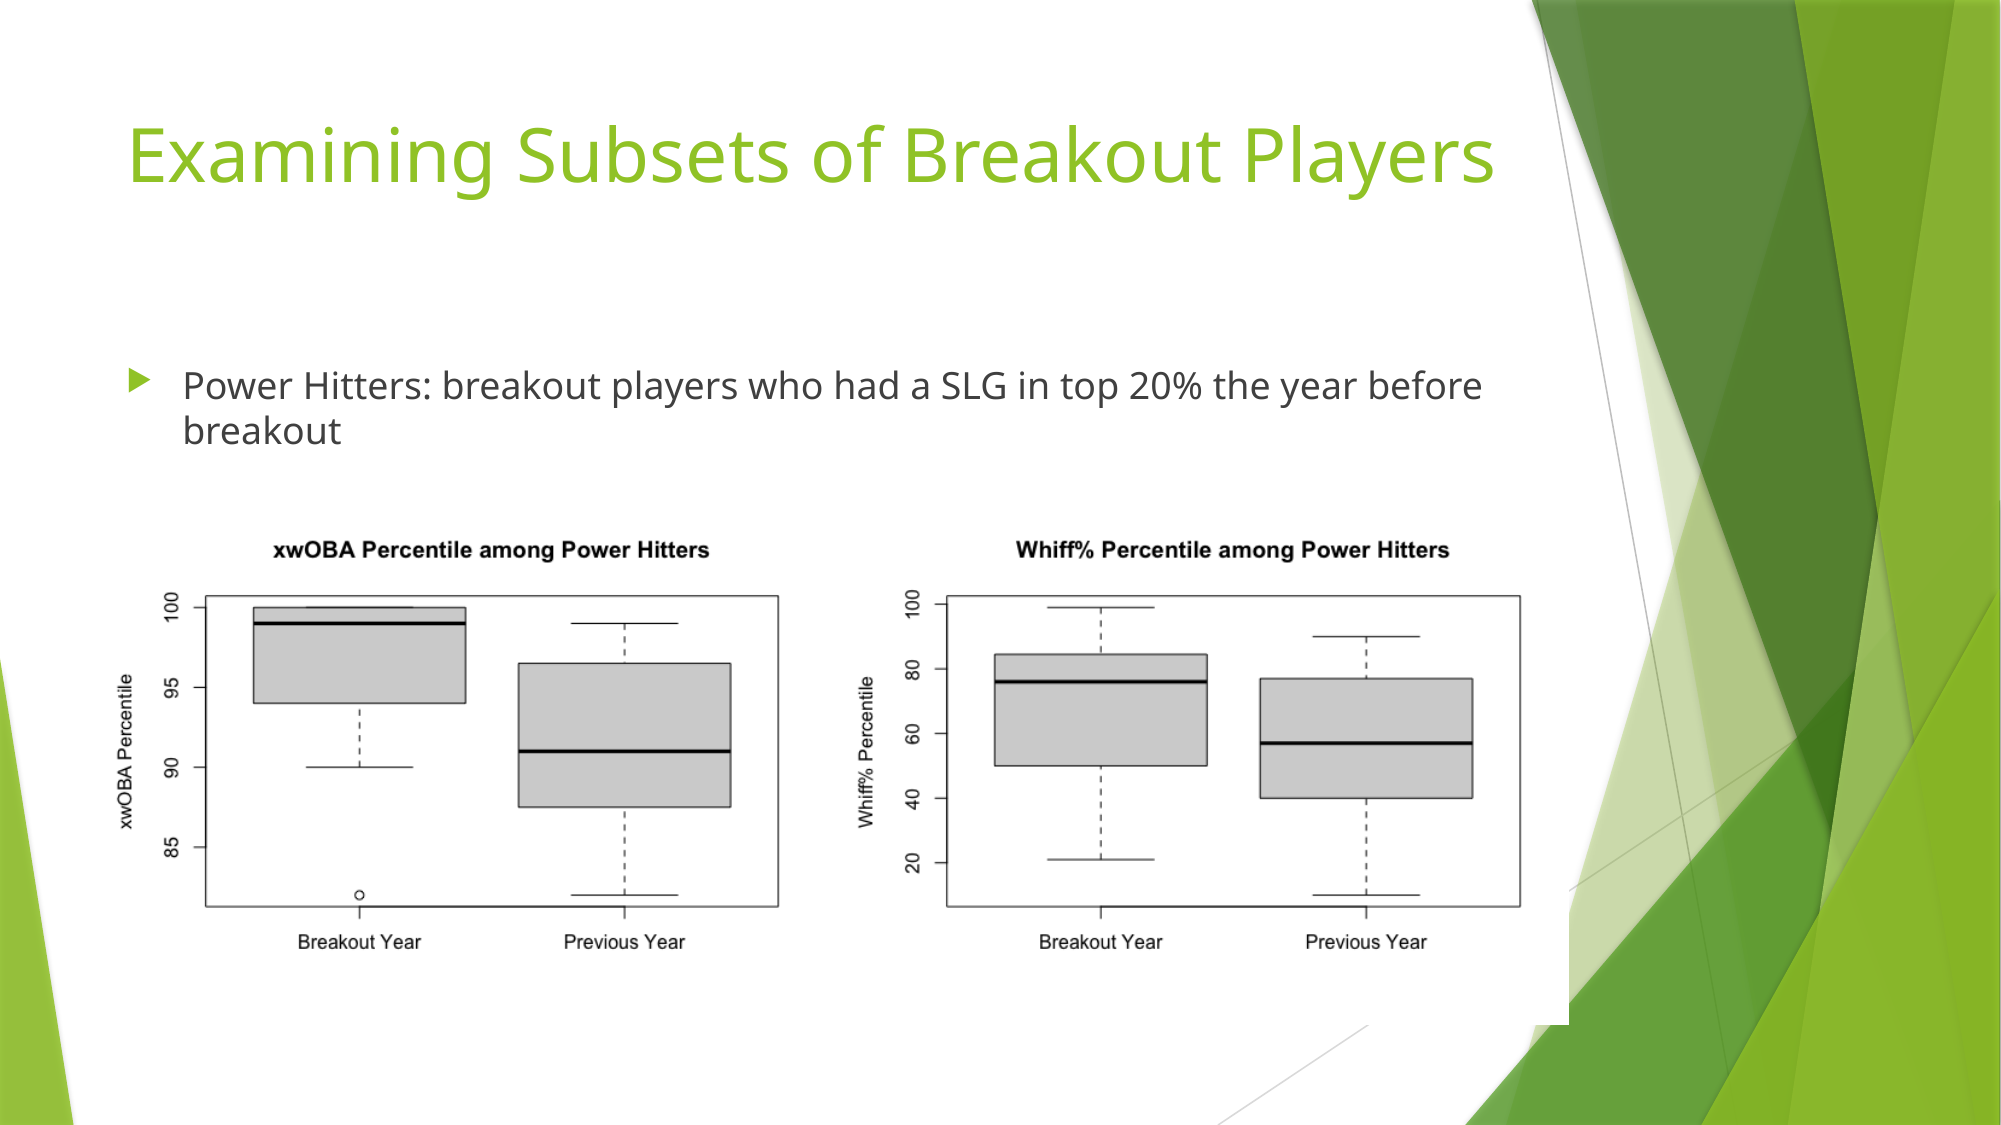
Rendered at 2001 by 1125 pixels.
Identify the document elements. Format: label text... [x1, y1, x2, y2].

picture [851, 501, 1569, 1026]
list Power Hitters: breakout players who had a SLG in top 20% the year before breakout [111, 354, 1522, 992]
title Examining Subsets of Breakout Players [111, 99, 1522, 317]
picture [110, 501, 828, 1026]
